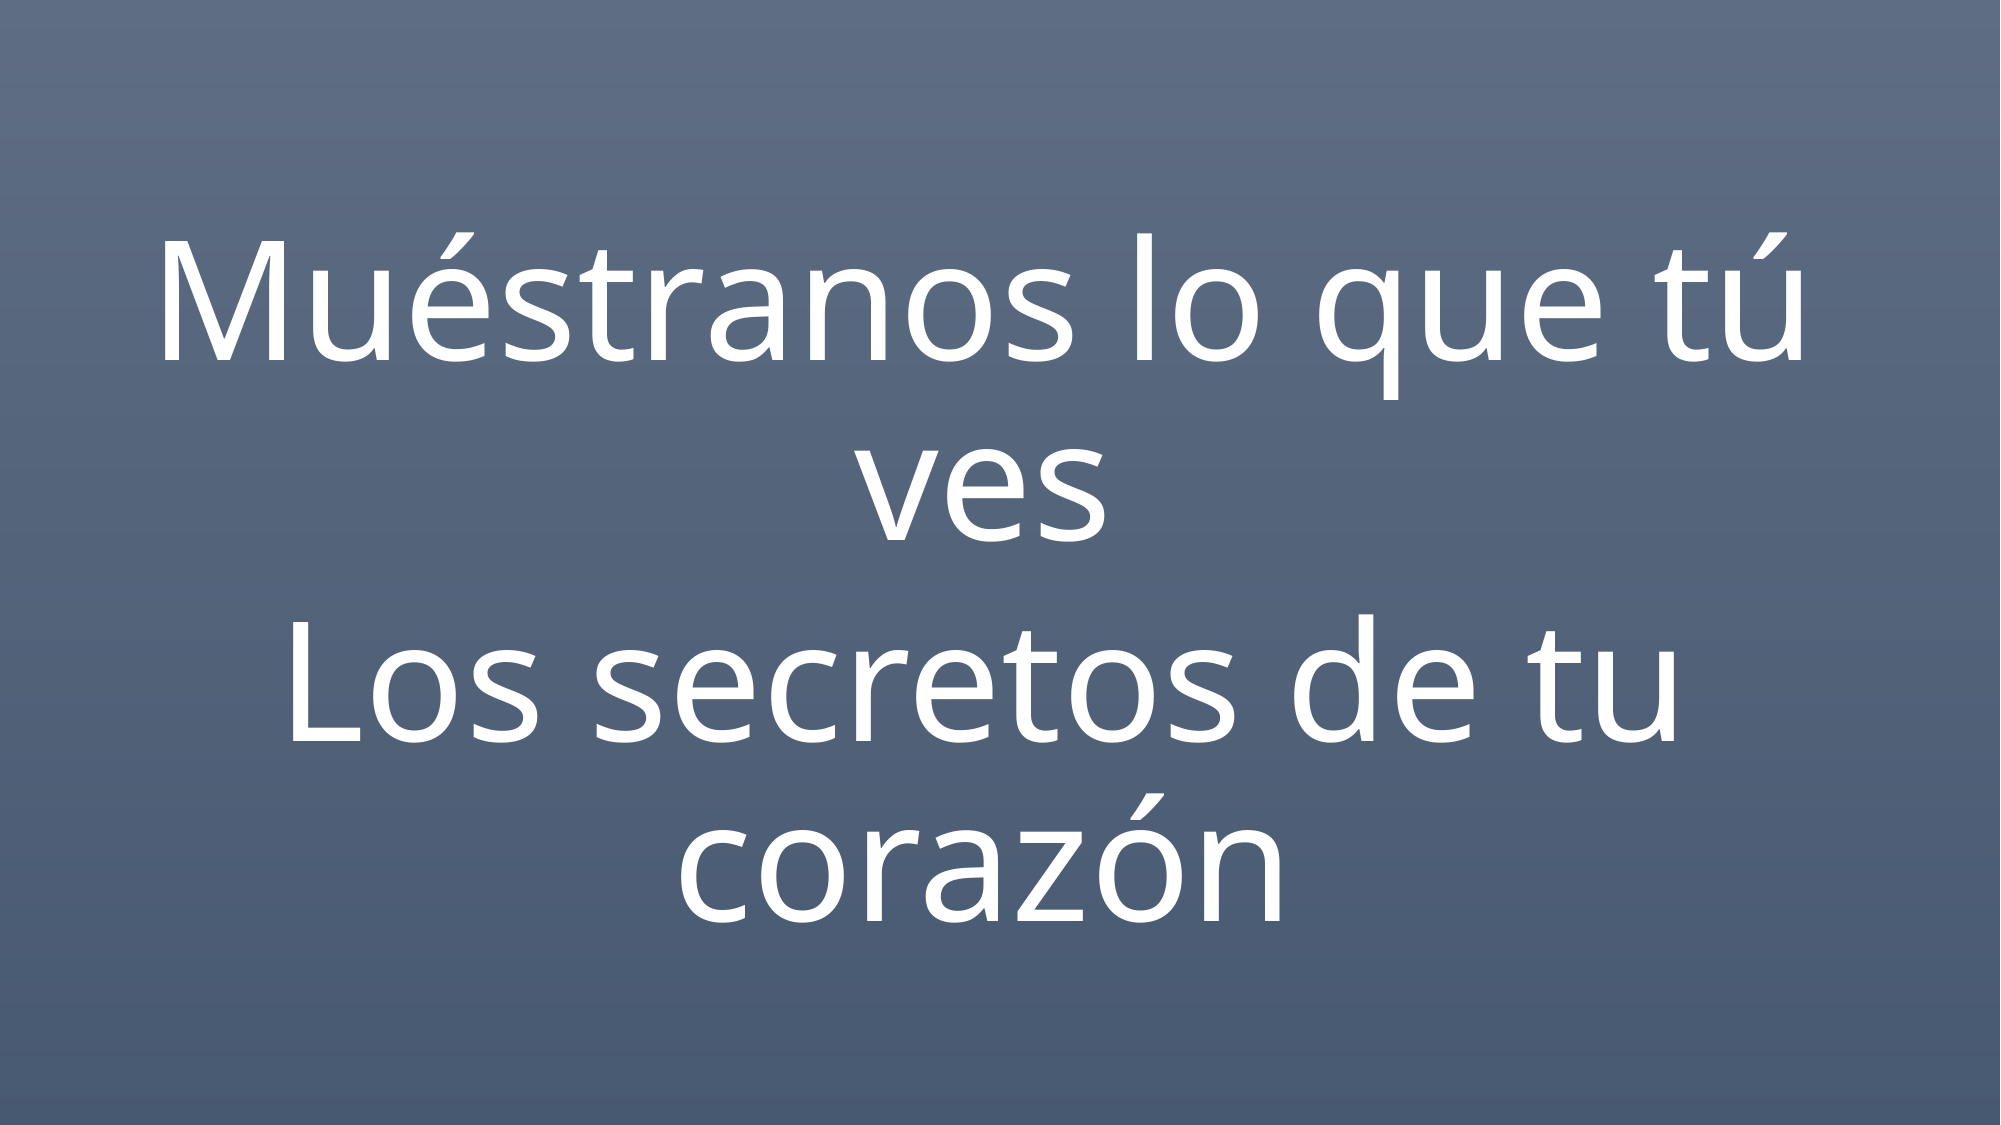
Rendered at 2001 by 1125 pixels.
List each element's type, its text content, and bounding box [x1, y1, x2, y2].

list Muéstranos lo que tú ves Los secretos de tu corazón [31, 87, 1936, 1087]
